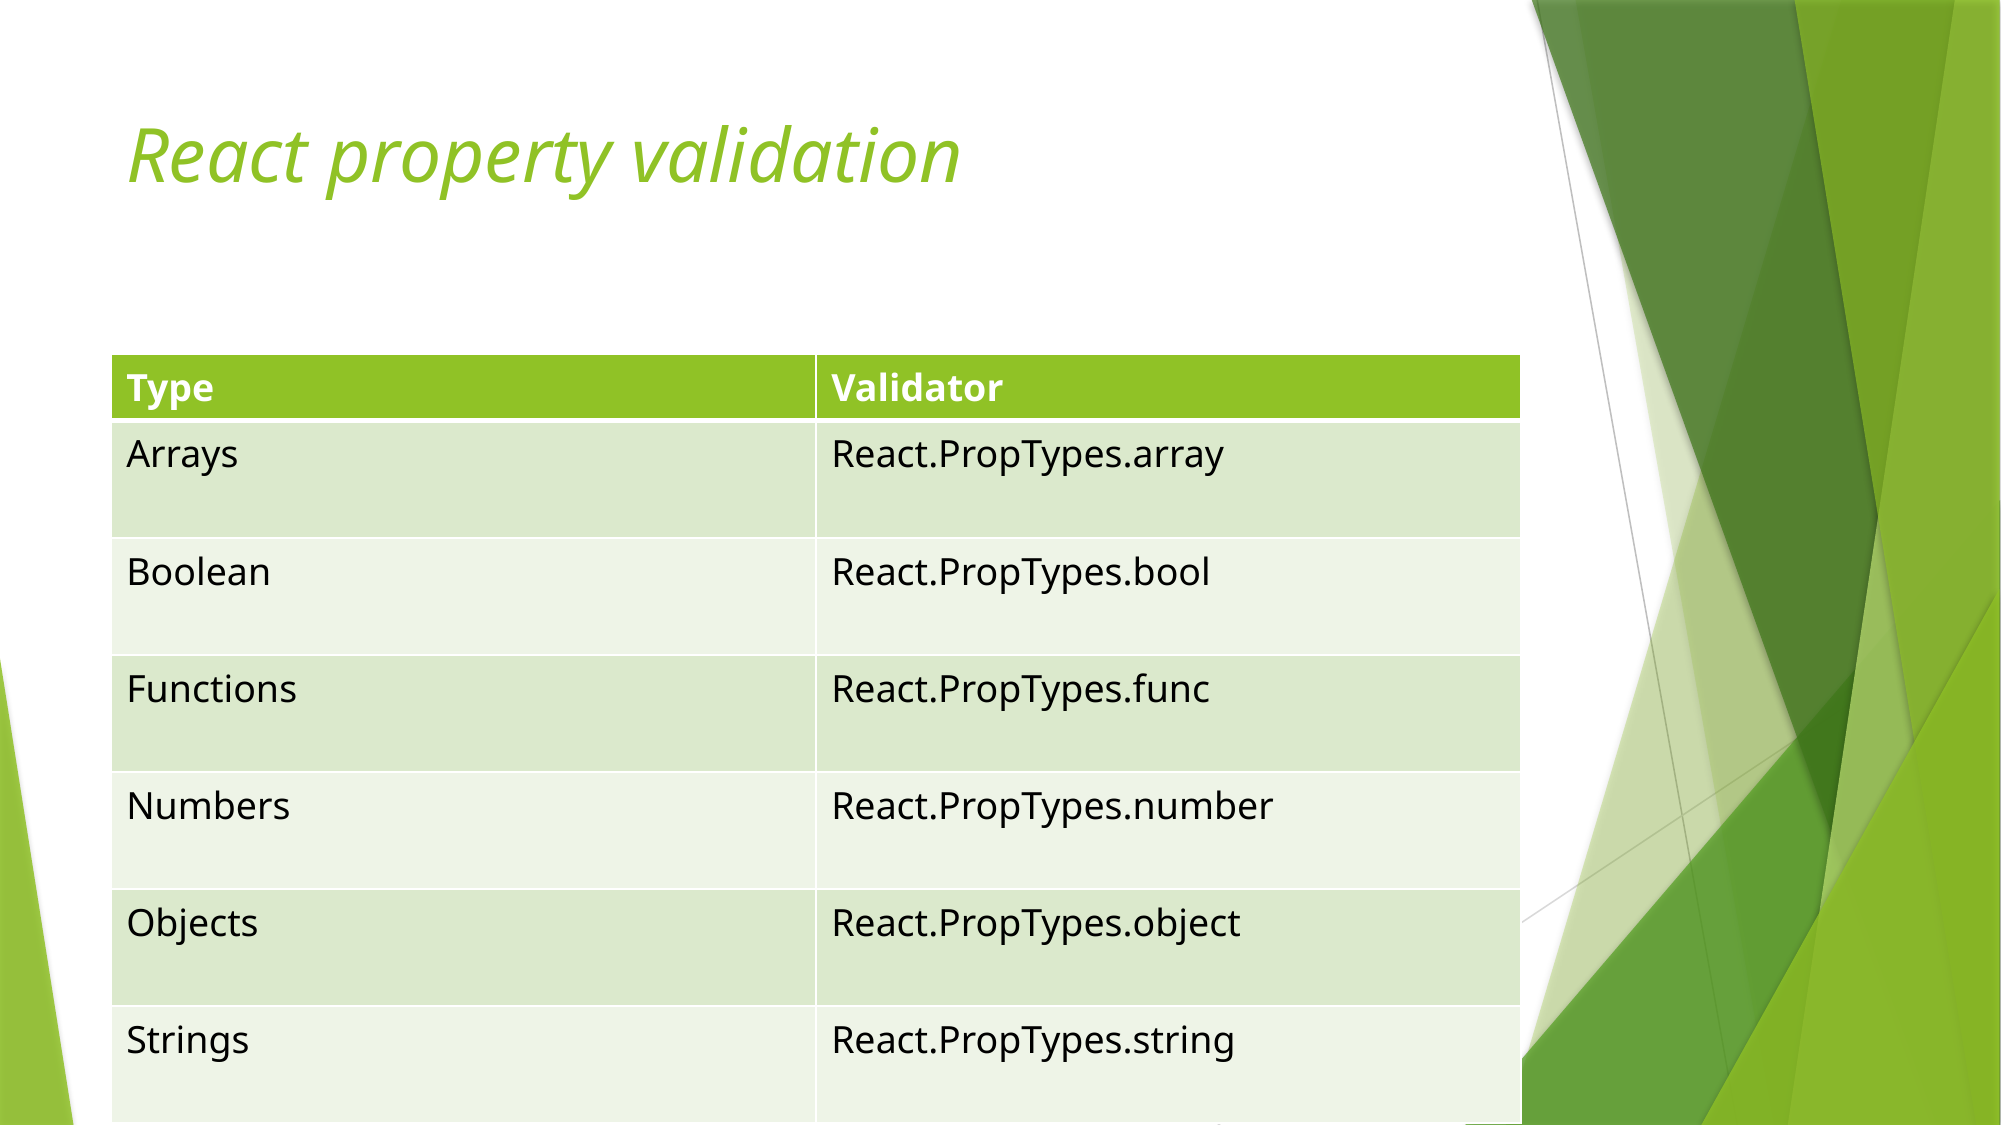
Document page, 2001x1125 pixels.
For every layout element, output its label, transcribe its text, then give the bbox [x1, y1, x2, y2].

table_cell React.PropTypes.func [817, 656, 1520, 771]
table_cell React.PropTypes.string [817, 1007, 1520, 1122]
table_cell Arrays [112, 423, 815, 537]
table_cell React.PropTypes.number [817, 773, 1520, 888]
table_header Type [112, 355, 815, 418]
table_cell Strings [112, 1007, 815, 1122]
table_cell React.PropTypes.array [817, 423, 1520, 537]
table_cell Boolean [112, 539, 815, 654]
table_header Validator [817, 355, 1520, 418]
table_cell React.PropTypes.bool [817, 539, 1520, 654]
table_cell Numbers [112, 773, 815, 888]
title React property validation [111, 99, 1522, 317]
table_cell Functions [112, 656, 815, 771]
table_cell React.PropTypes.object [817, 890, 1520, 1005]
table_cell Objects [112, 890, 815, 1005]
